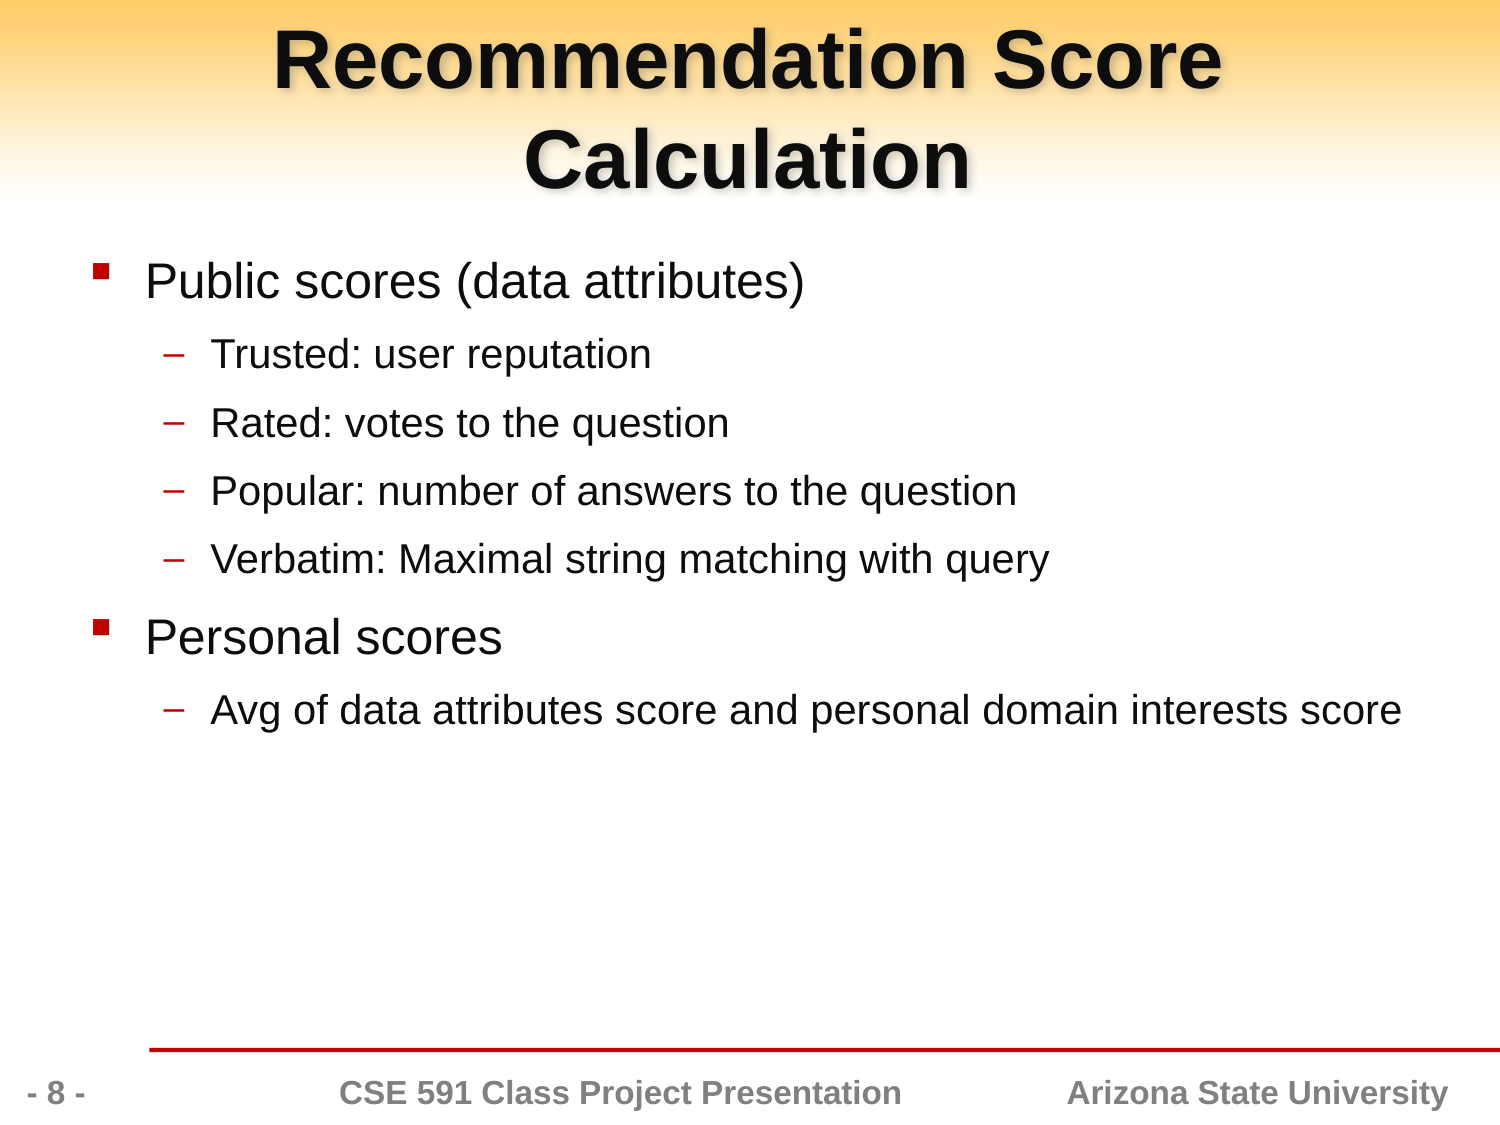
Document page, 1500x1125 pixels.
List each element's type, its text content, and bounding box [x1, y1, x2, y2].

picture [0, 0, 1500, 198]
title Recommendation Score Calculation [72, 38, 1424, 171]
slide_number - 8 - [0, 1063, 113, 1125]
list Public scores (data attributes) Trusted: user reputation Rated: votes to the question Popular: number of answers to the question Verbatim: Maximal string matching with query Personal scores Avg of data attributes score and personal domain interests score [73, 229, 1424, 992]
